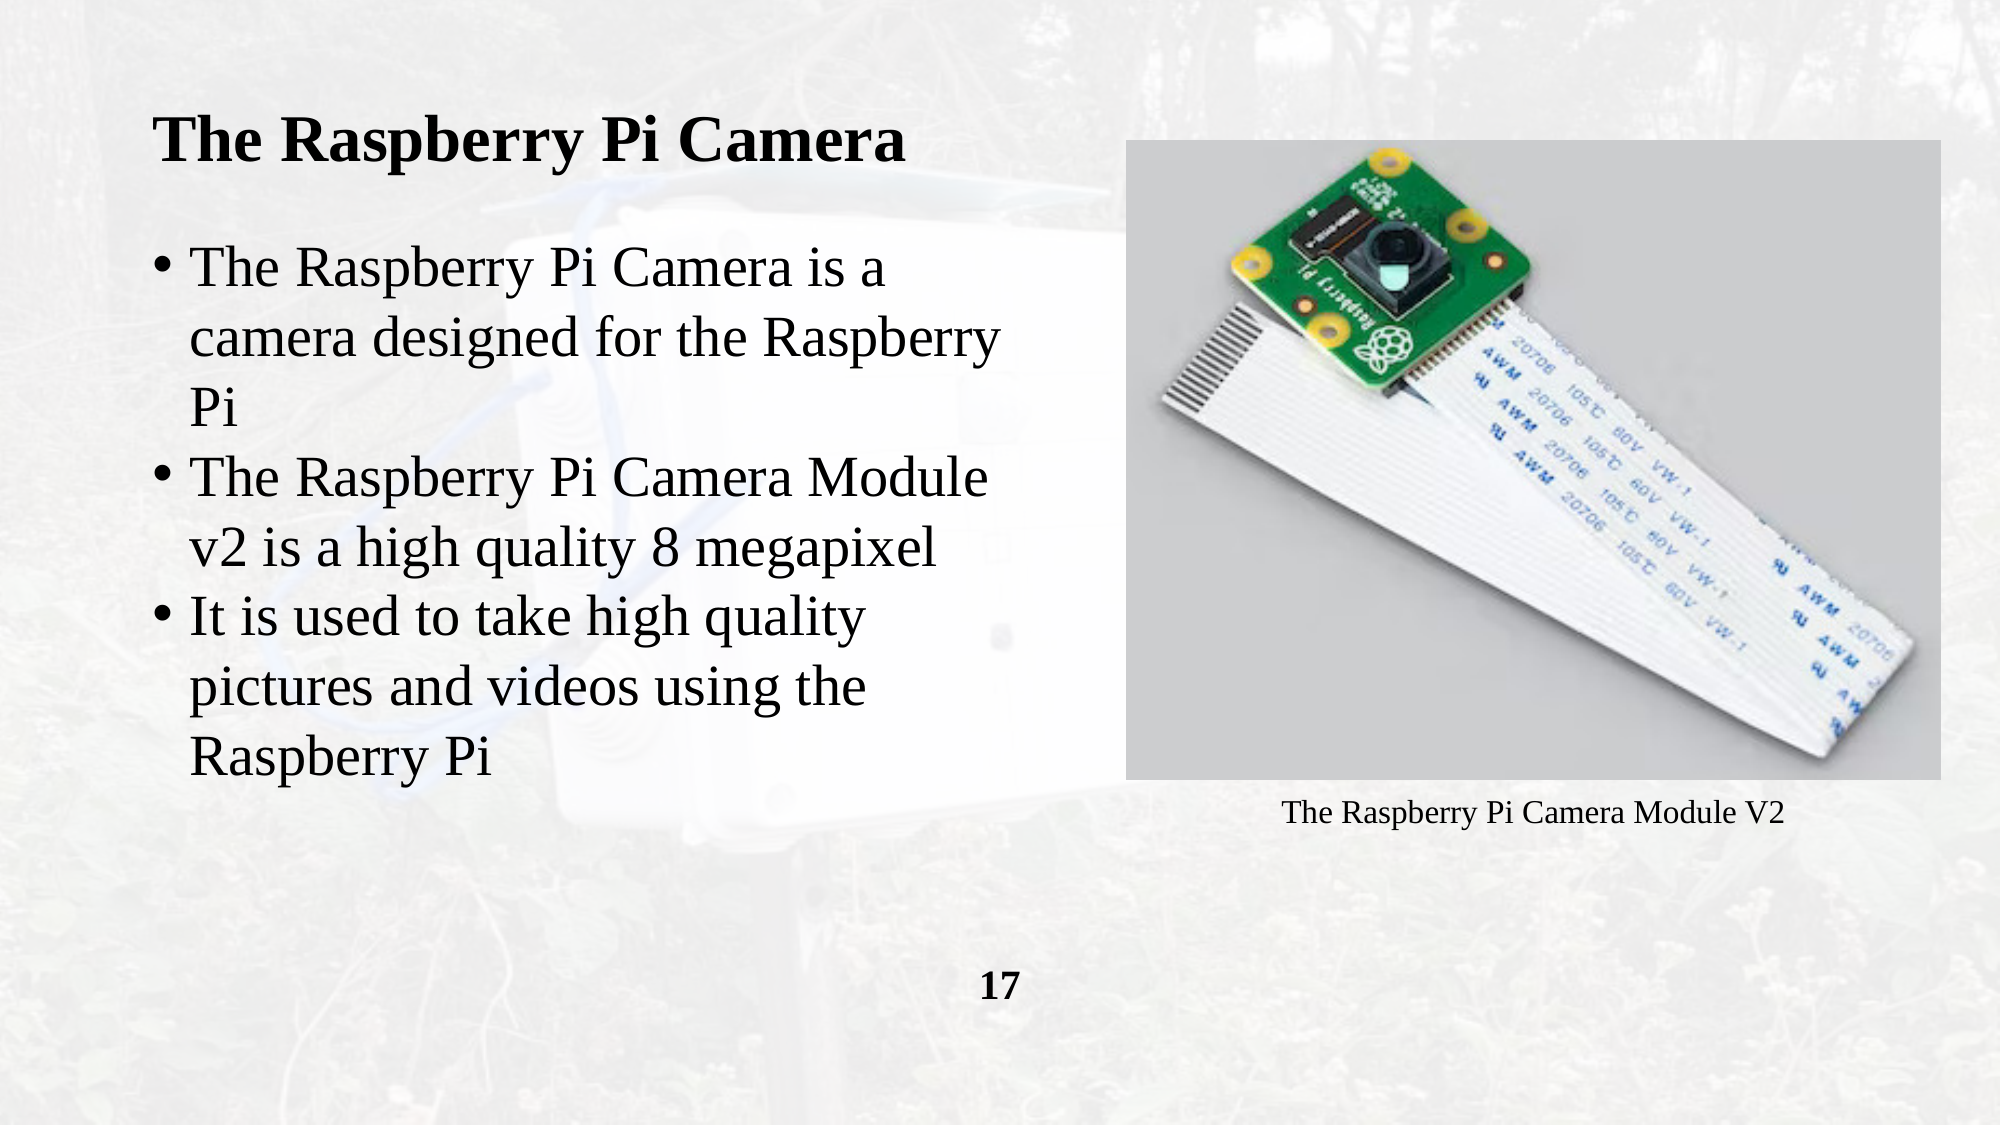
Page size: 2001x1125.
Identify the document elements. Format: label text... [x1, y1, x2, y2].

title The Raspberry Pi Camera [137, 59, 1863, 221]
text_box The Raspberry Pi Camera Module V2 [1144, 789, 1924, 839]
list The Raspberry Pi Camera is a camera designed for the Raspberry Pi The Raspberry Pi Camera Module v2 is a high quality 8 megapixel It is used to take high quality pictures and videos using the Raspberry Pi [137, 220, 1068, 1014]
slide_number 17 [774, 953, 1225, 1014]
picture [1126, 140, 1942, 781]
